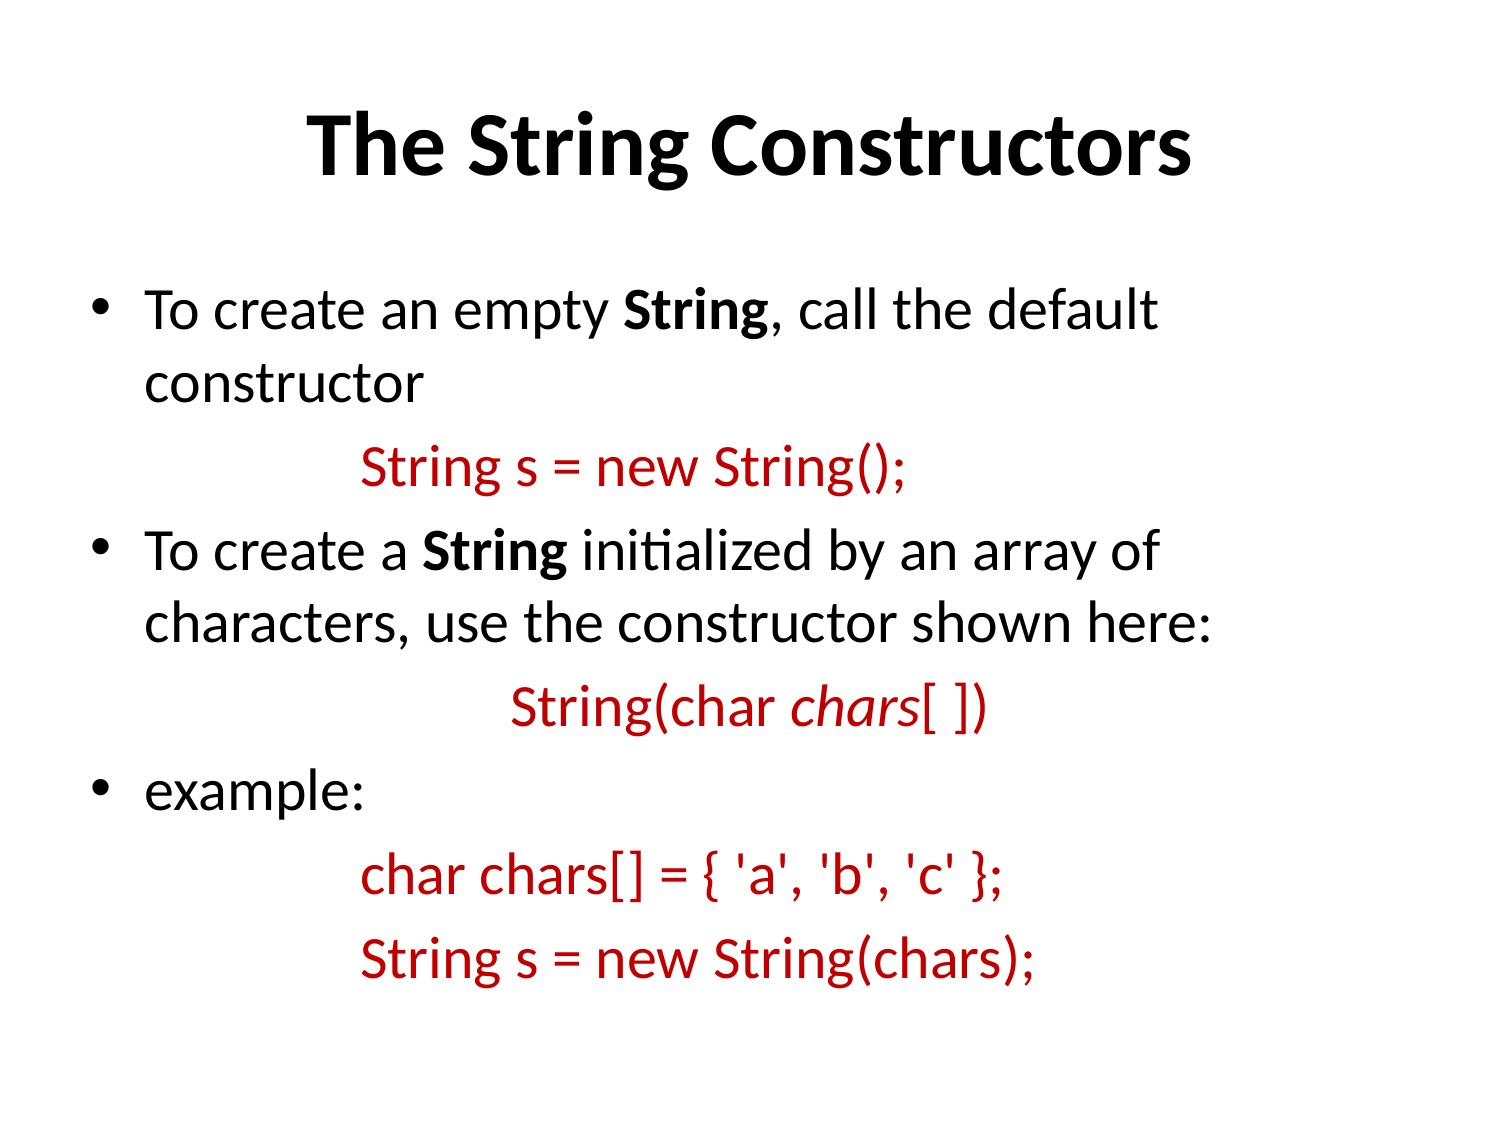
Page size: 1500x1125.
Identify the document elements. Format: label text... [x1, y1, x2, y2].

list To create an empty String, call the default constructor String s = new String(); To create a String initialized by an array of characters, use the constructor shown here: String(char chars[ ]) example: char chars[] = { 'a', 'b', 'c' }; String s = new String(chars); [75, 262, 1425, 1005]
title The String Constructors [75, 45, 1425, 233]
